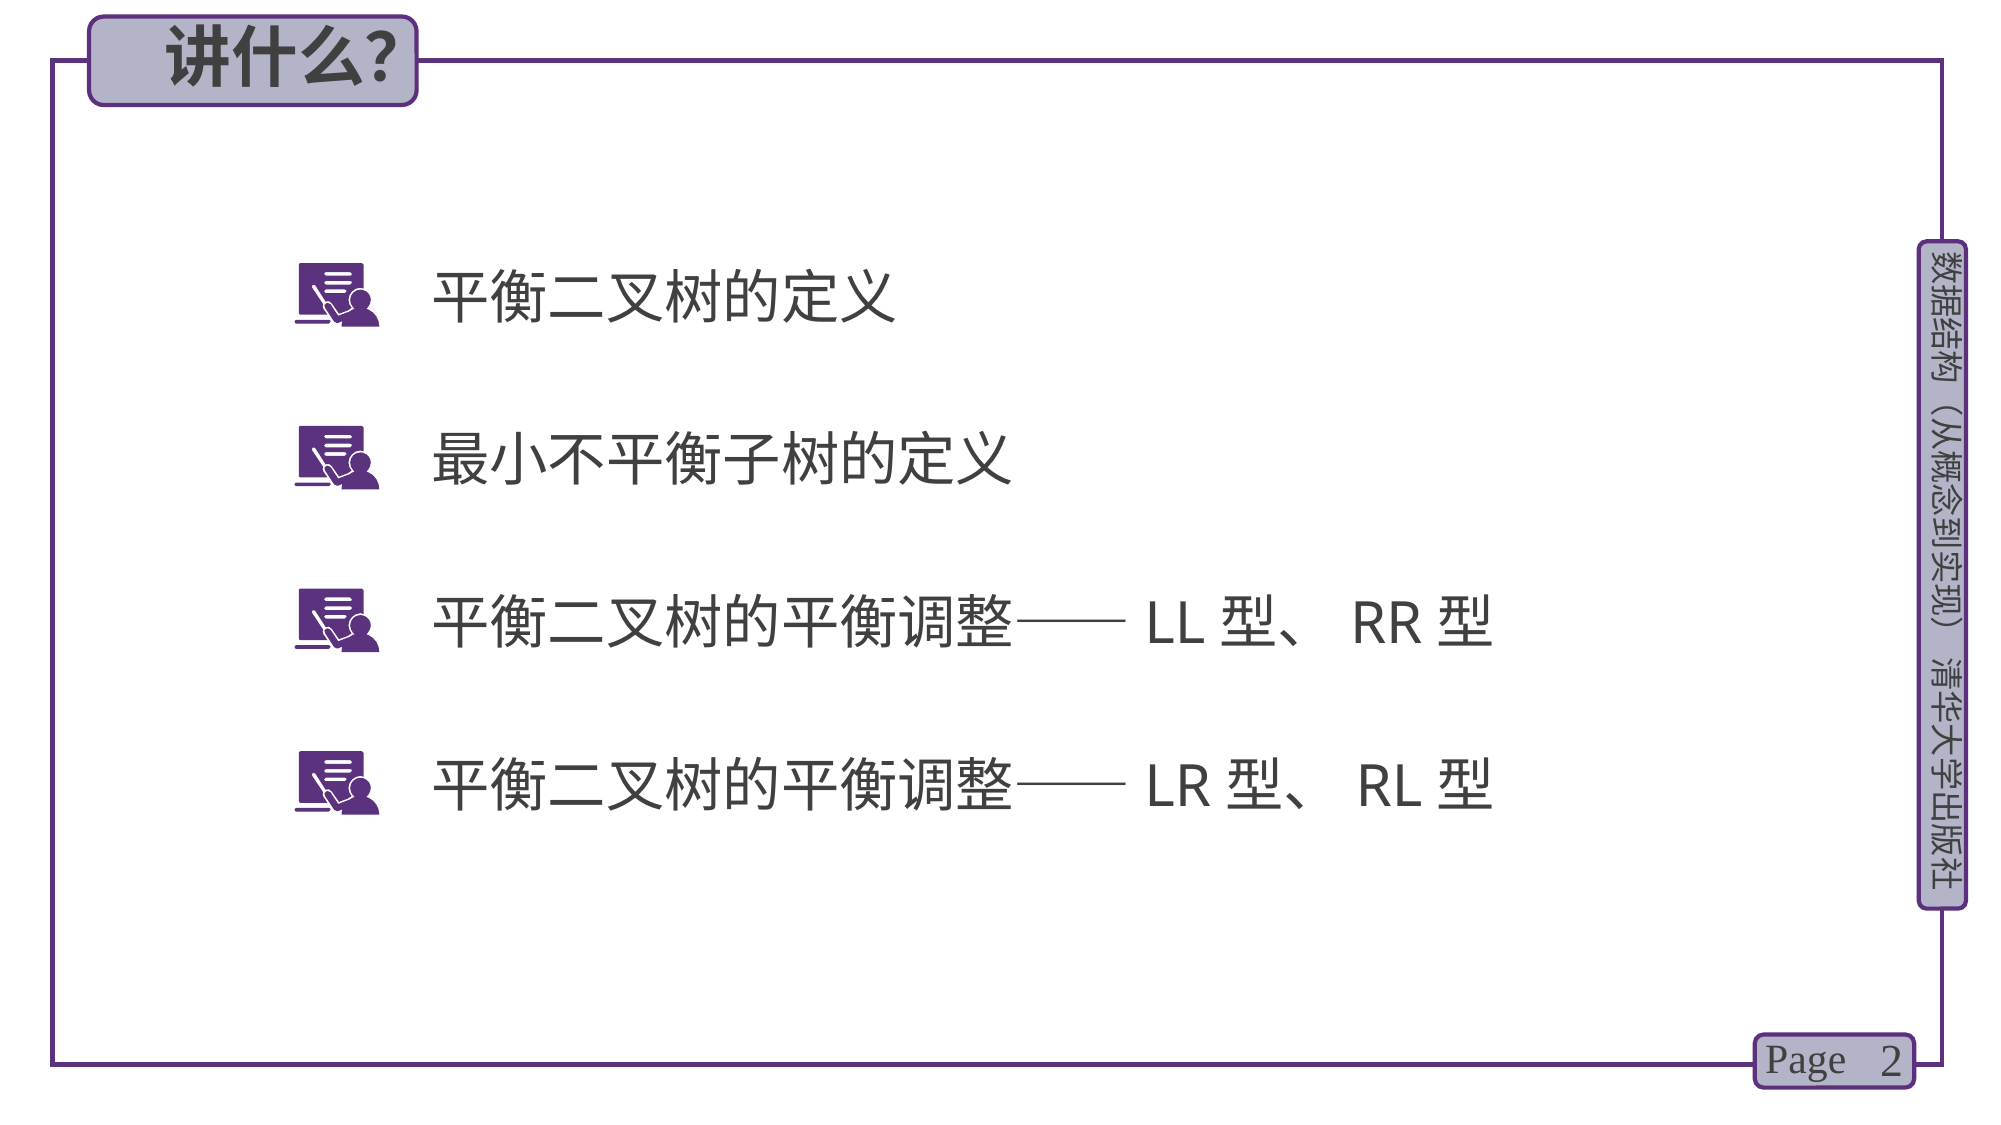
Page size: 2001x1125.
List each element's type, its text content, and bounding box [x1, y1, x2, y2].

text_box 平衡二叉树的平衡调整——LL型、RR型 [416, 577, 1510, 663]
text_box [294, 425, 380, 490]
text_box 讲什么？ [122, 7, 408, 103]
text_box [294, 262, 380, 327]
text_box 平衡二叉树的定义 [416, 252, 1510, 338]
text_box 平衡二叉树的平衡调整——LR型、RL型 [416, 740, 1510, 826]
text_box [294, 588, 380, 653]
text_box 最小不平衡子树的定义 [416, 415, 1510, 500]
text_box [88, 15, 418, 107]
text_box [294, 751, 380, 815]
